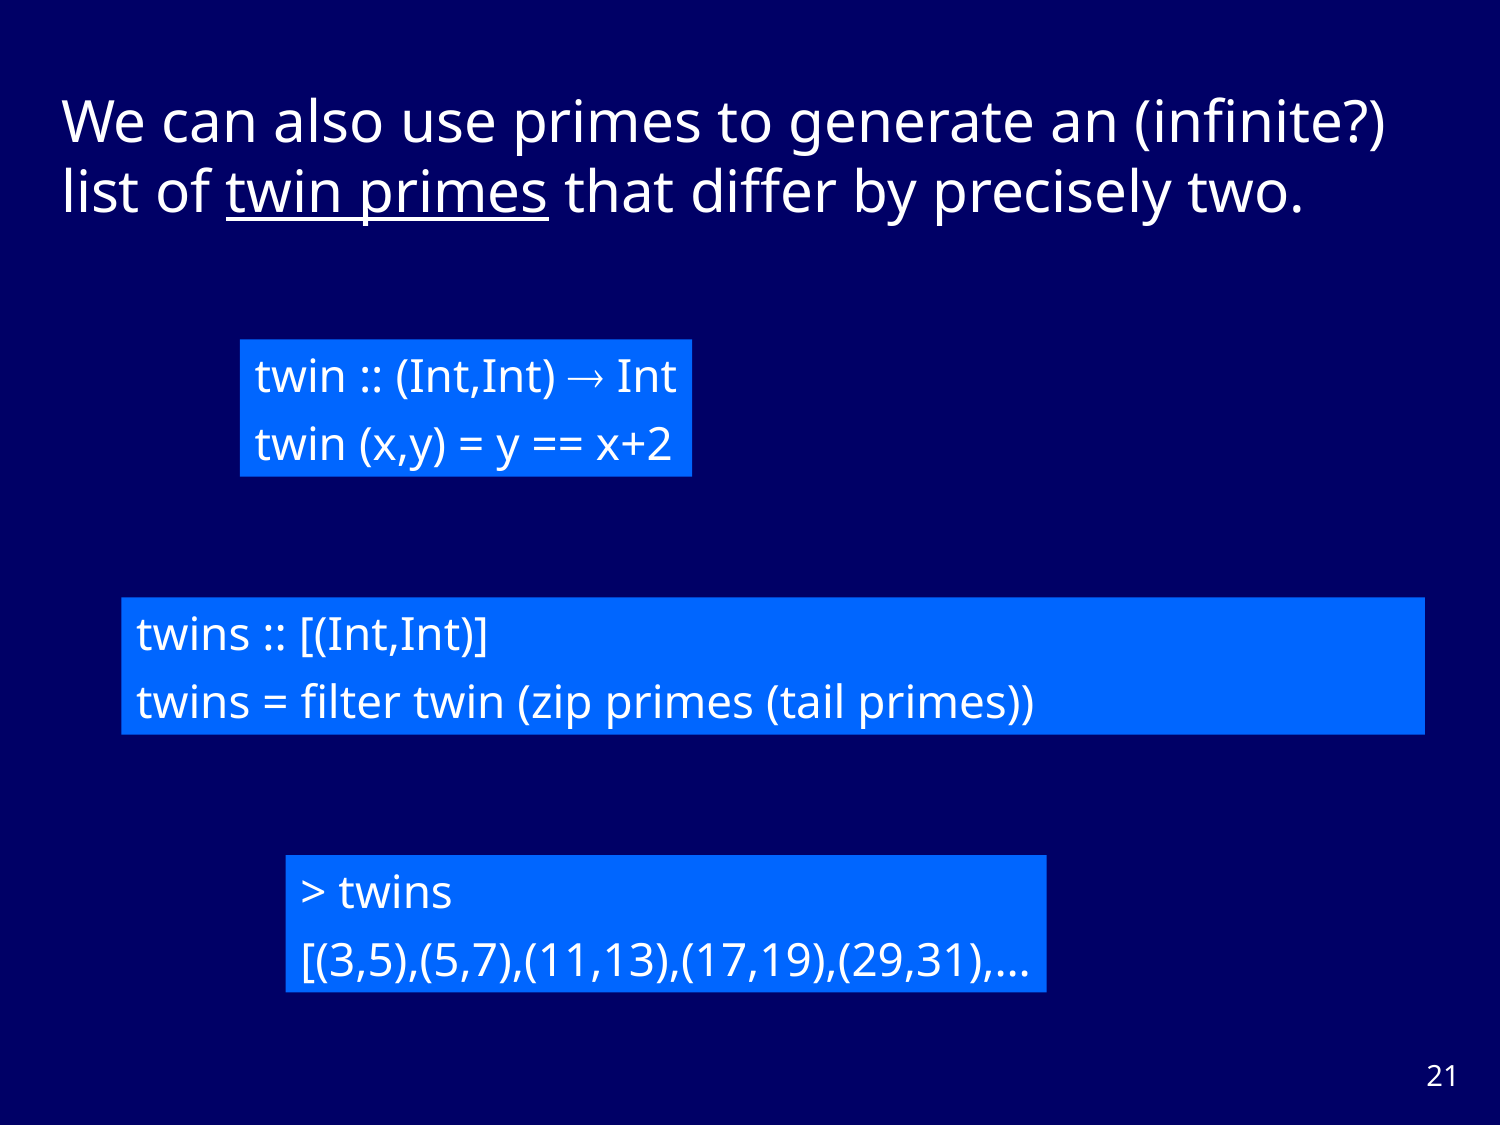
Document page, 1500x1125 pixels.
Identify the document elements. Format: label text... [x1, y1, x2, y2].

text_box twins :: [(Int,Int)] twins = filter twin (zip primes (tail primes)) [121, 597, 1425, 735]
text_box twin :: (Int,Int)  Int twin (x,y) = y == x+2 [239, 339, 693, 477]
text_box > twins [(3,5),(5,7),(11,13),(17,19),(29,31),… [285, 855, 1047, 993]
slide_number 20 [1374, 1049, 1476, 1101]
text_box We can also use primes to generate an (infinite?) list of twin primes that differ by precisely two. [46, 76, 1454, 231]
